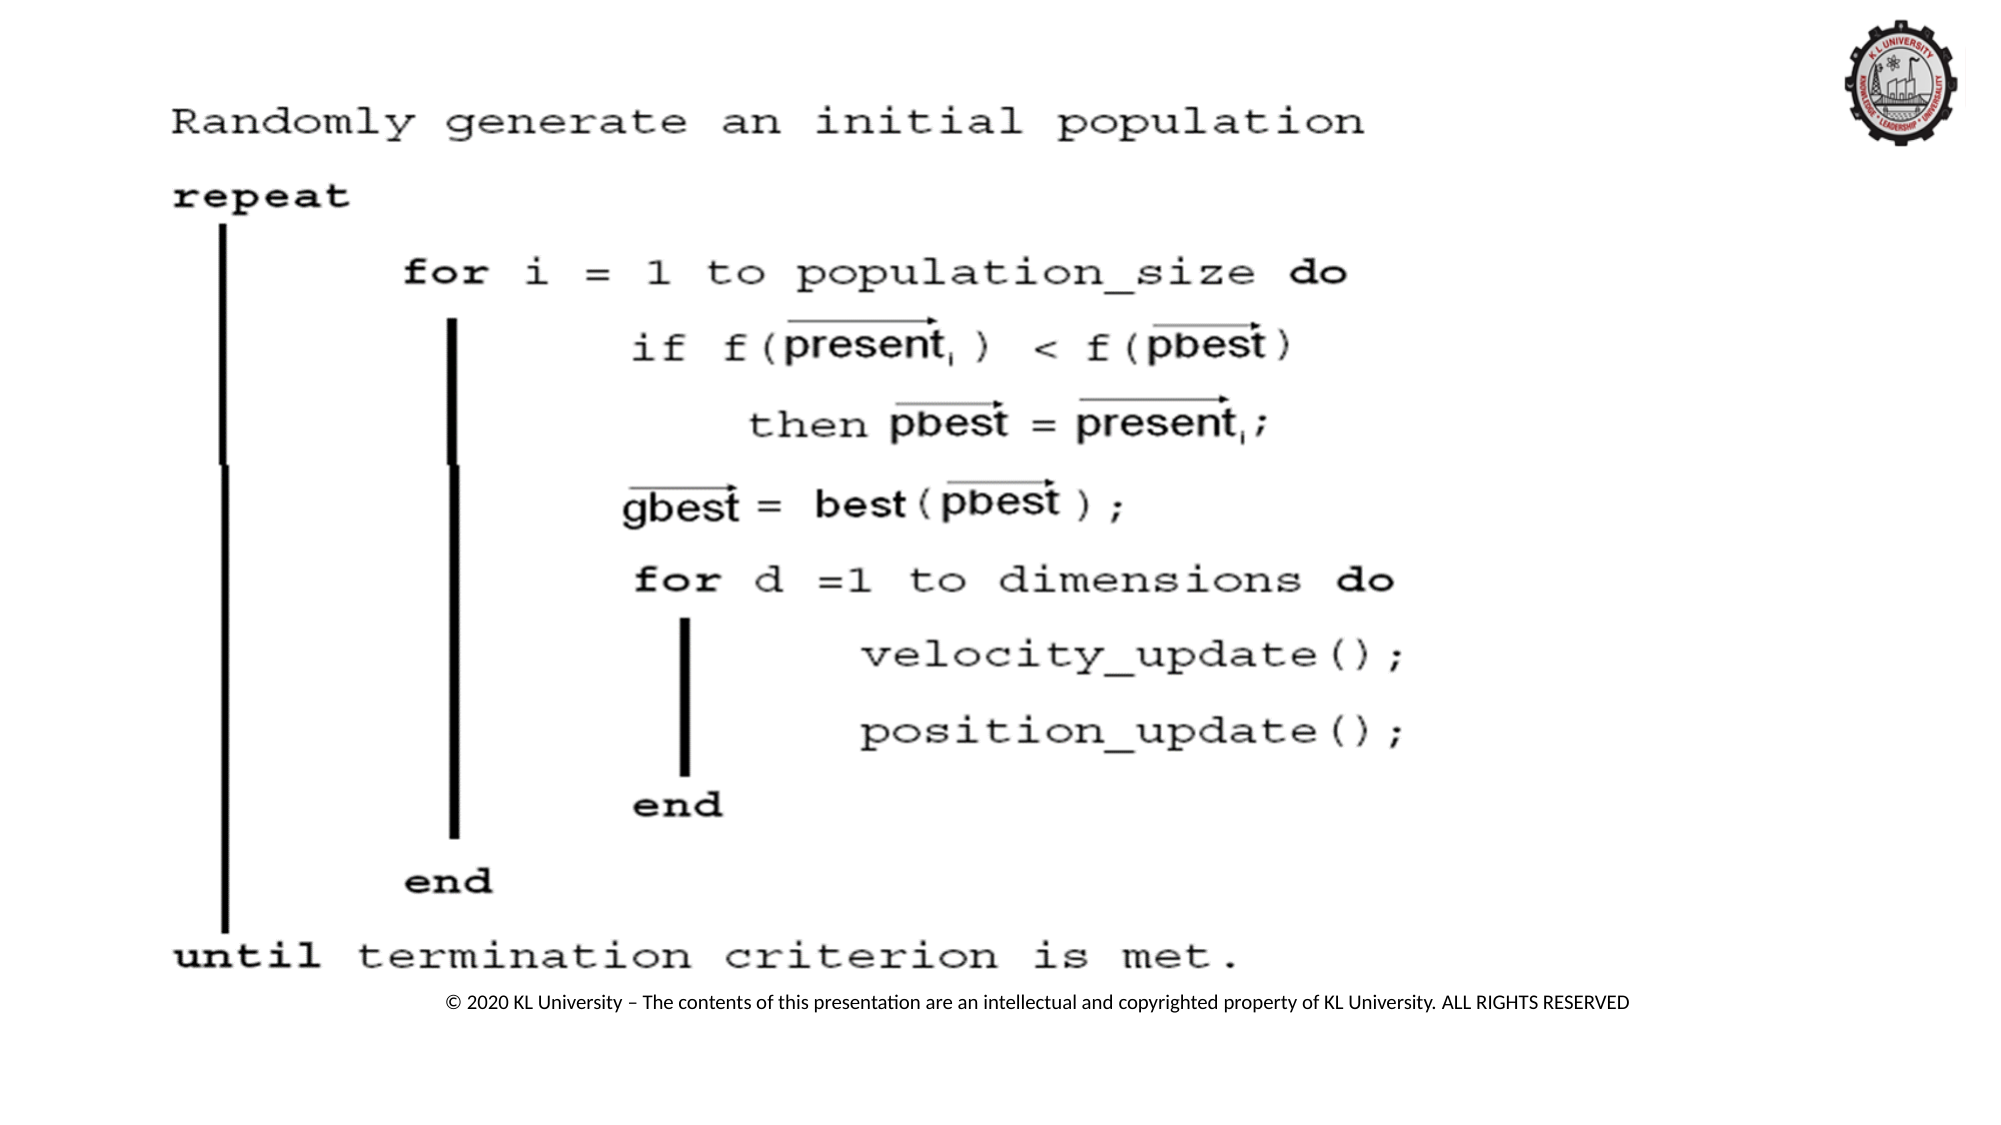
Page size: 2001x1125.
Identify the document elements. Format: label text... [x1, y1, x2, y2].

text_box © 2020 KL University – The contents of this presentation are an intellectual and copyrighted property of KL University. ALL RIGHTS RESERVED [430, 981, 1670, 1046]
picture [1834, 13, 1966, 158]
picture [148, 97, 1462, 998]
